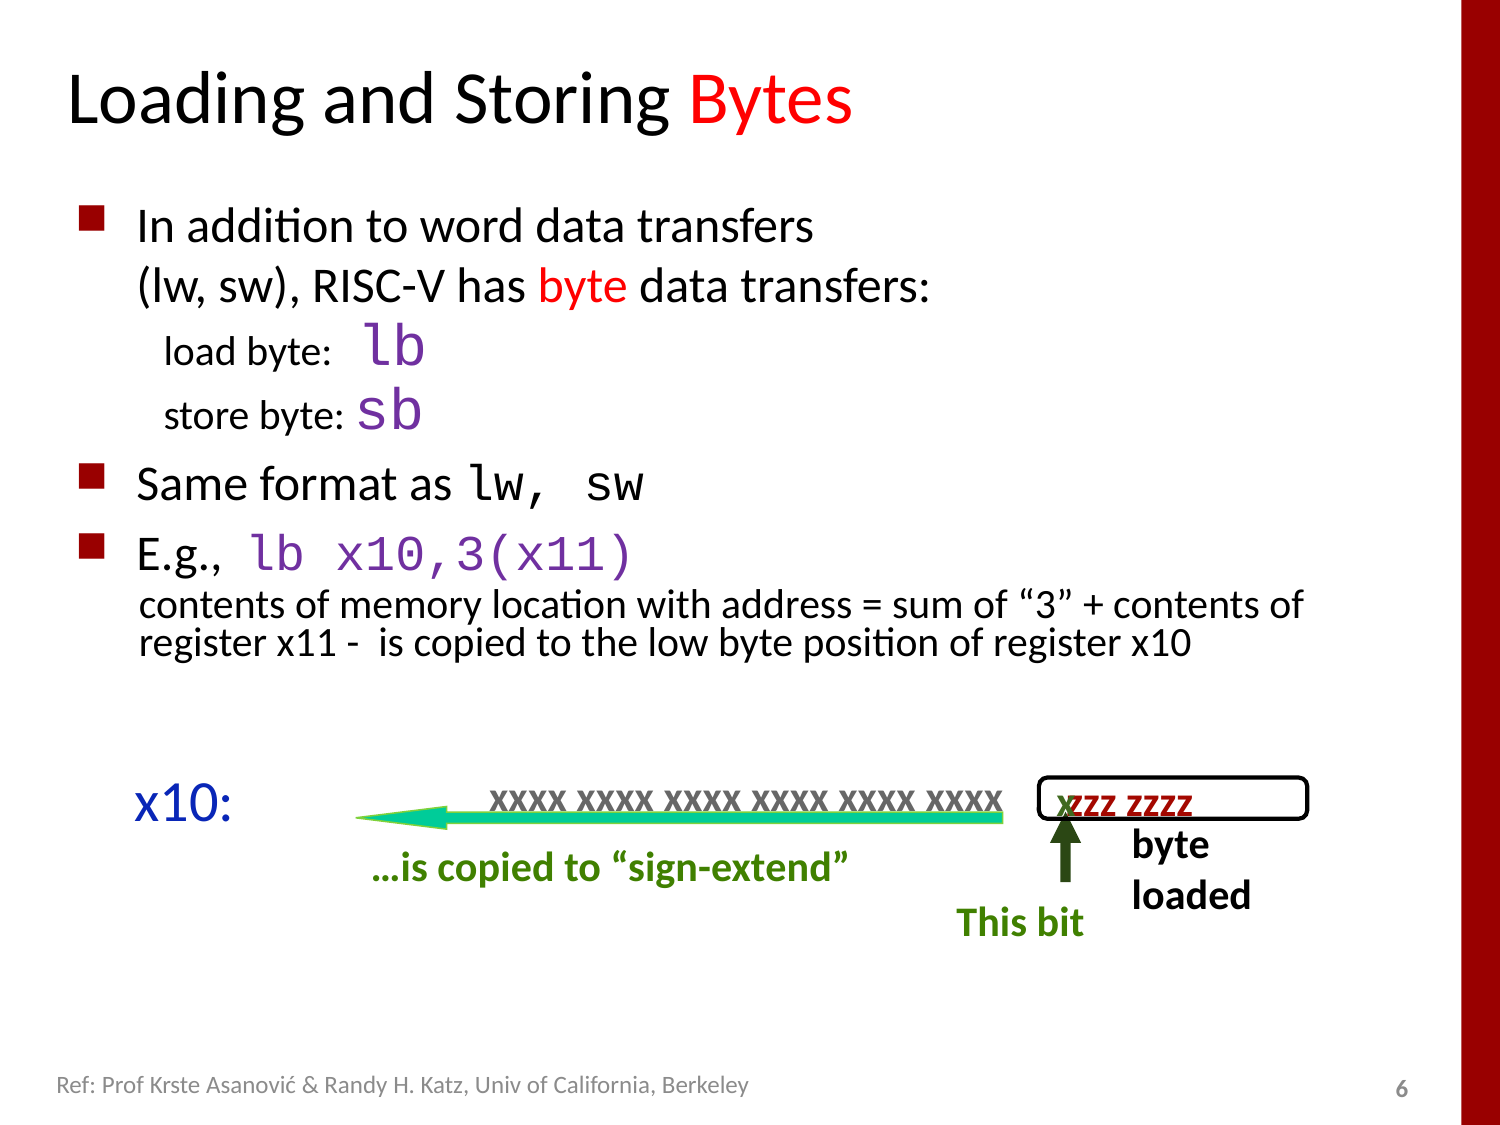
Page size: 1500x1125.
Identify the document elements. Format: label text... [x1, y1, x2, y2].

text_box Ref: Prof Krste Asanović & Randy H. Katz, Univ of California, Berkeley [41, 1053, 903, 1113]
list In addition to word data transfers (lw, sw), RISC-V has byte data transfers: load byte: lb store byte: sb Same format as lw, sw E.g., lb x10,3(x11) contents of memory location with address = sum of “3” + contents of register x11 - is copied to the low byte position of register x10 [64, 184, 1361, 1048]
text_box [119, 755, 1308, 949]
title Loading and Storing Bytes [63, 30, 1310, 157]
